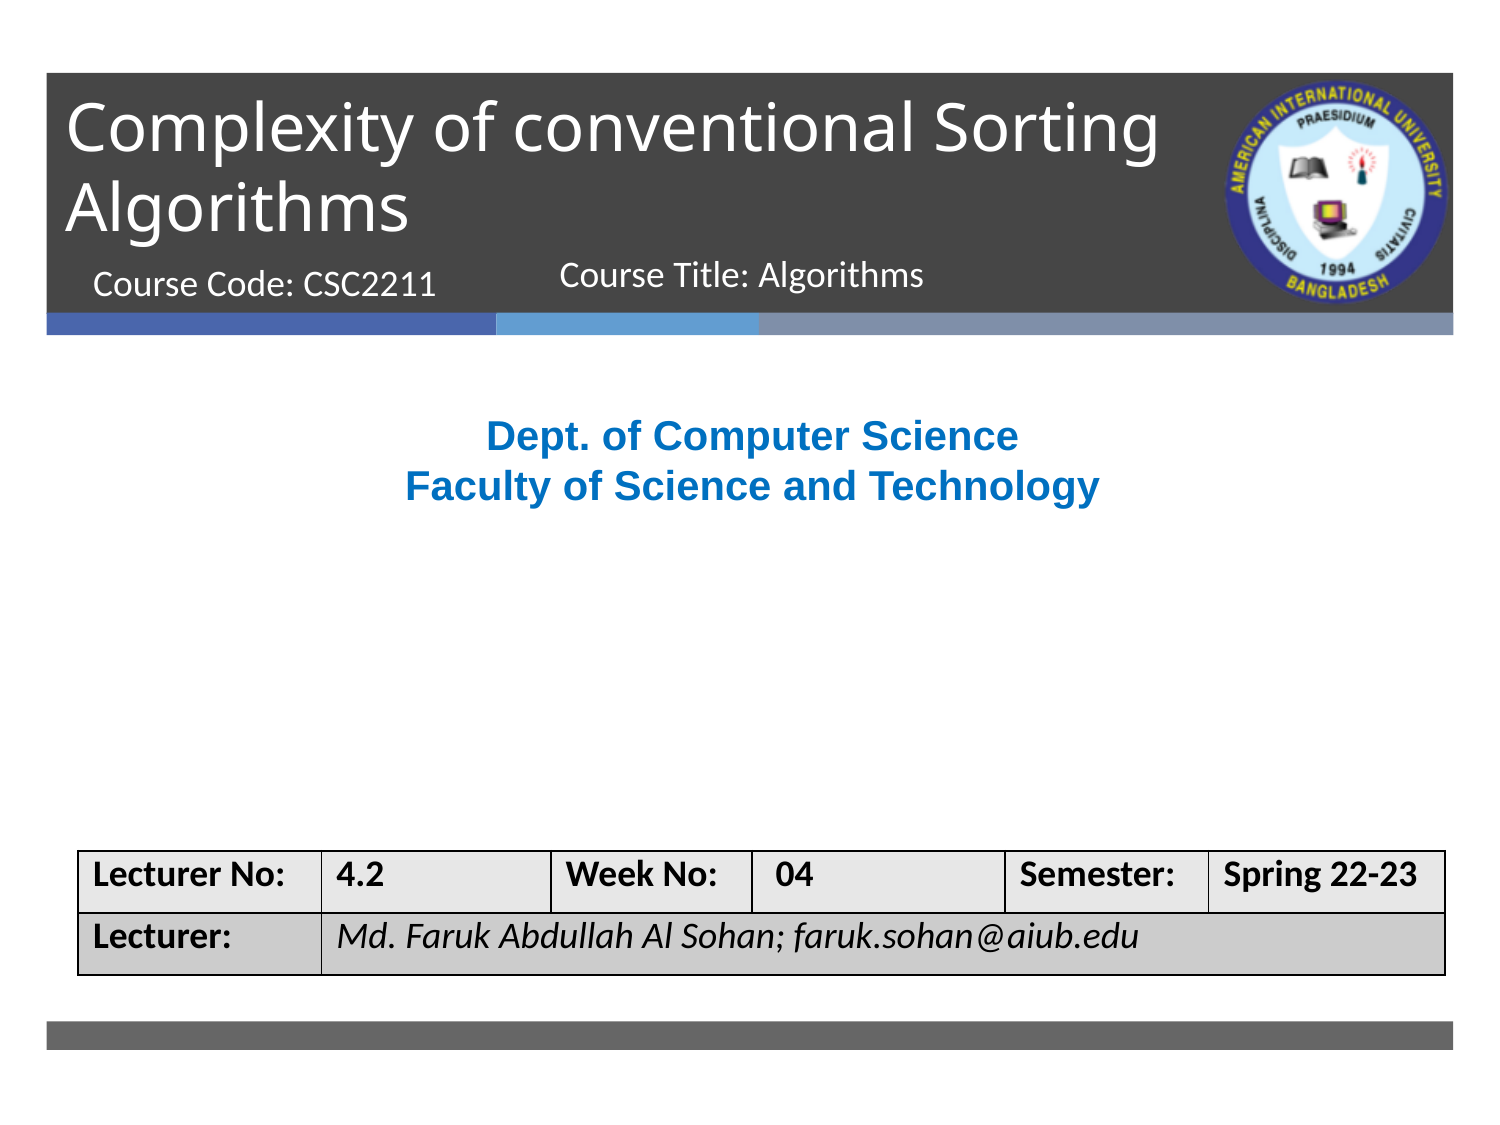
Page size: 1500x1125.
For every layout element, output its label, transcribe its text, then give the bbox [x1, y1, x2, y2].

table_header Semester: [1006, 852, 1208, 912]
text_box Course Title: Algorithms [544, 252, 1228, 332]
table_header Spring 22-23 [1209, 852, 1444, 912]
picture [1228, 75, 1454, 310]
table_header 04 [753, 852, 1004, 912]
table_header Week No: [552, 852, 751, 912]
title Complexity of conventional Sorting Algorithms [50, 73, 1332, 253]
table_cell Md. Faruk Abdullah Al Sohan; faruk.sohan@aiub.edu [322, 914, 1444, 974]
text_box Dept. of Computer Science Faculty of Science and Technology [12, 401, 1493, 517]
table_cell Lecturer: [79, 914, 321, 974]
table_header 4.2 [322, 852, 550, 912]
table_header Lecturer No: [79, 852, 321, 912]
subtitle Course Code: CSC2211 [78, 251, 536, 331]
